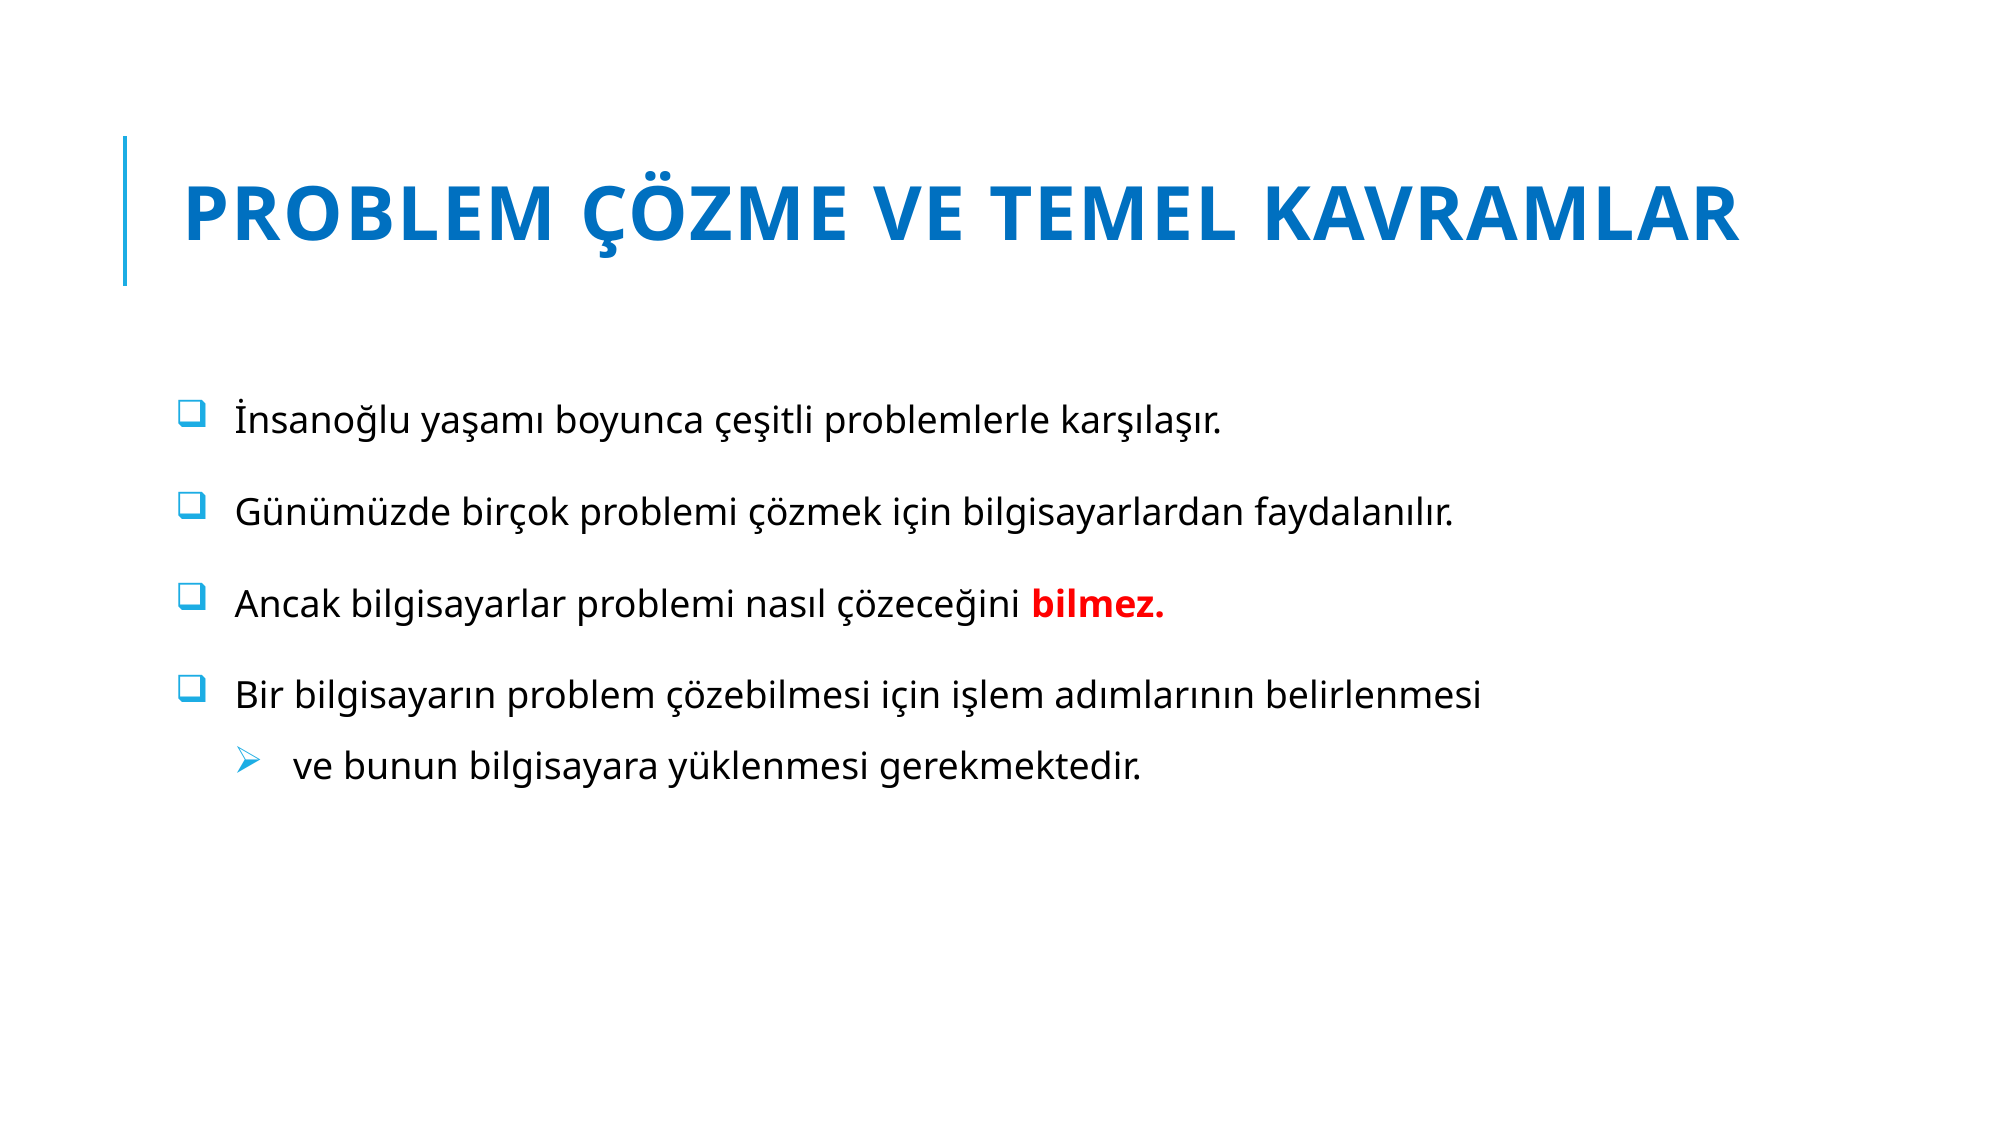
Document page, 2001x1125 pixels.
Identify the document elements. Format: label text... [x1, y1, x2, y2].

list İnsanoğlu yaşamı boyunca çeşitli problemlerle karşılaşır. Günümüzde birçok problemi çözmek için bilgisayarlardan faydalanılır. Ancak bilgisayarlar problemi nasıl çözeceğini bilmez. Bir bilgisayarın problem çözebilmesi için işlem adımlarının belirlenmesi ve bunun bilgisayara yüklenmesi gerekmektedir. [168, 375, 1763, 1035]
title Problem çözme ve temel kavramlar [168, 96, 1763, 342]
